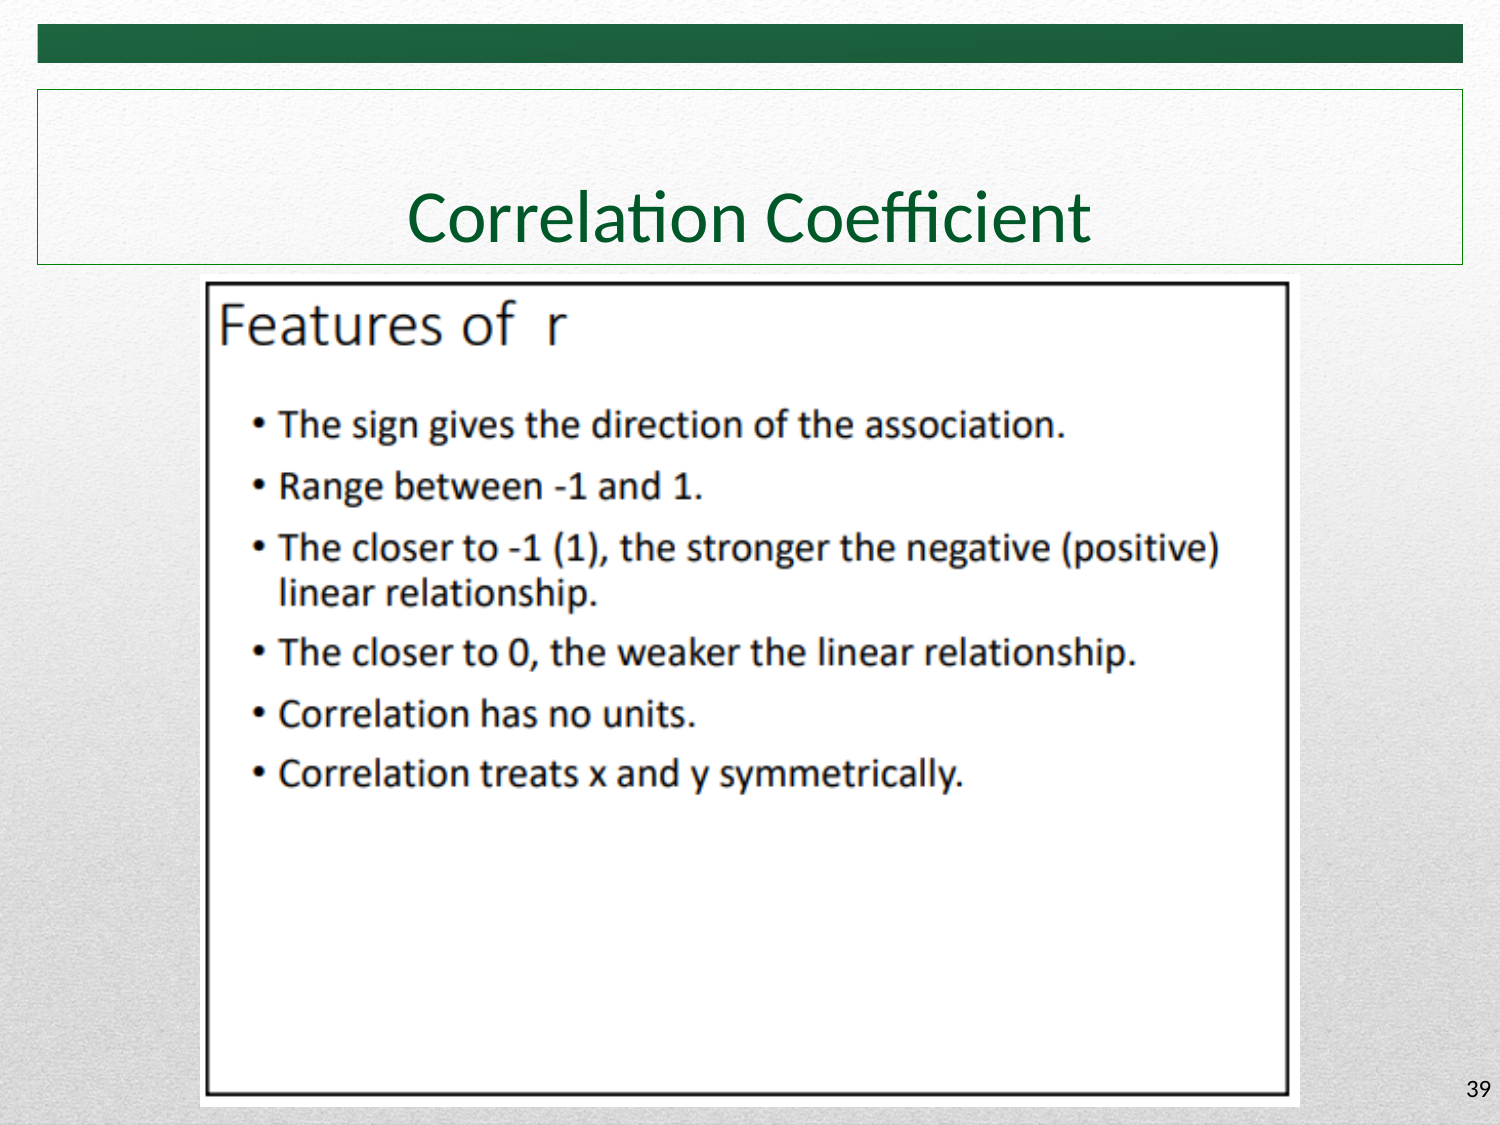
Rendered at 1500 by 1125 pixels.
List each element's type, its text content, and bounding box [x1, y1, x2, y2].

picture [37, 24, 1463, 63]
picture [199, 274, 1301, 1108]
slide_number 39 [1381, 1065, 1500, 1125]
title Correlation Coefficient [37, 89, 1463, 265]
